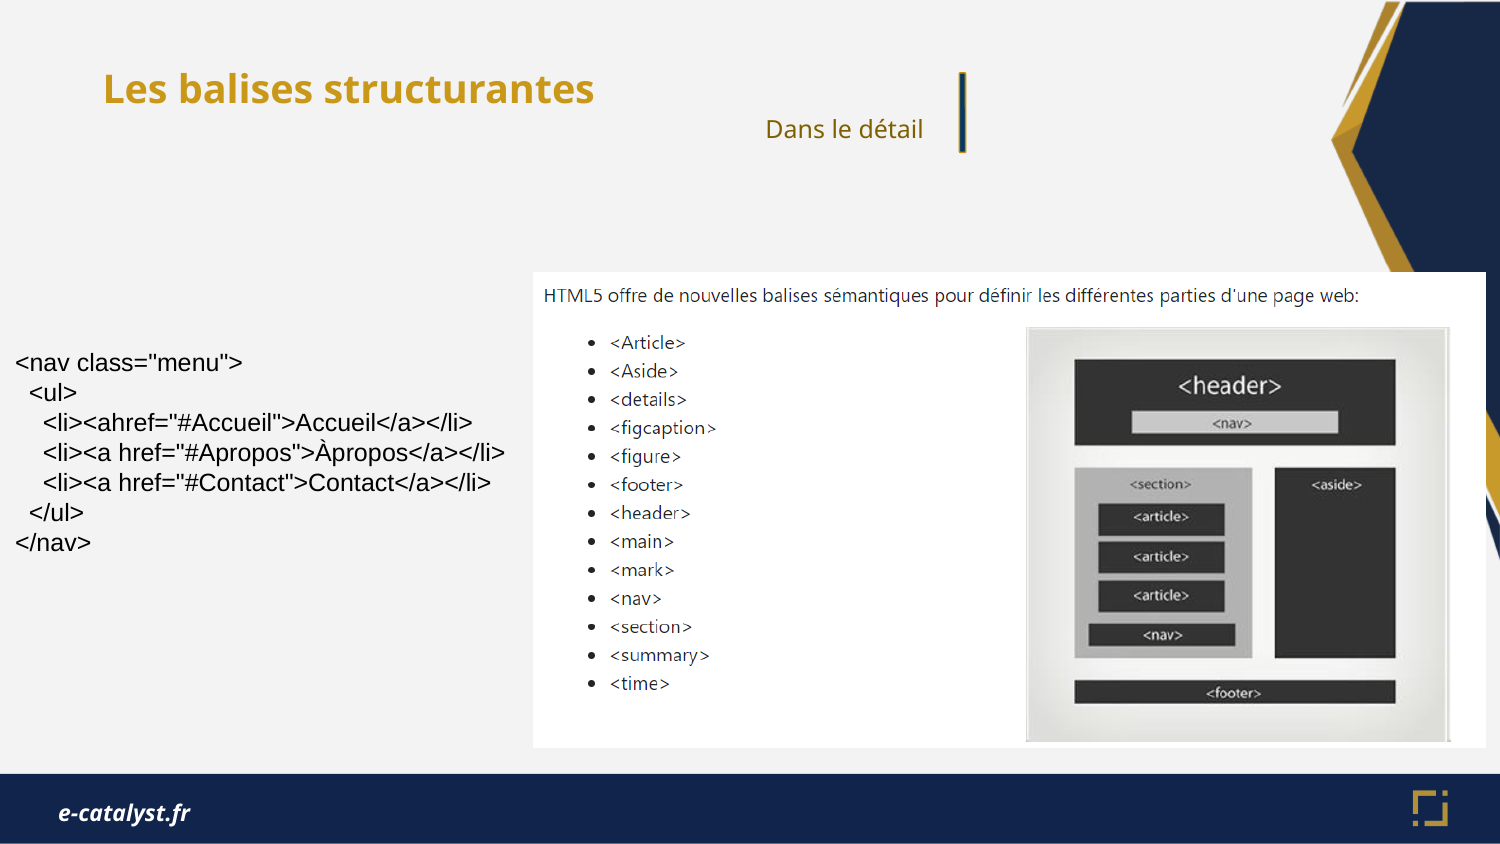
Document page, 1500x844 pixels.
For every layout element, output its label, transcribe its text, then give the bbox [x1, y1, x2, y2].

picture [533, 0, 1500, 748]
text_box Les balises structurantes [87, 47, 1136, 127]
text_box [959, 72, 966, 153]
text_box <nav class="menu"> <ul> <li><ahref="#Accueil">Accueil</a></li> <li><a href="#Apropos">Àpropos</a></li> <li><a href="#Contact">Contact</a></li> </ul> </nav> [0, 339, 528, 609]
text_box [0, 773, 1500, 844]
text_box Dans le détail [0, 105, 940, 153]
